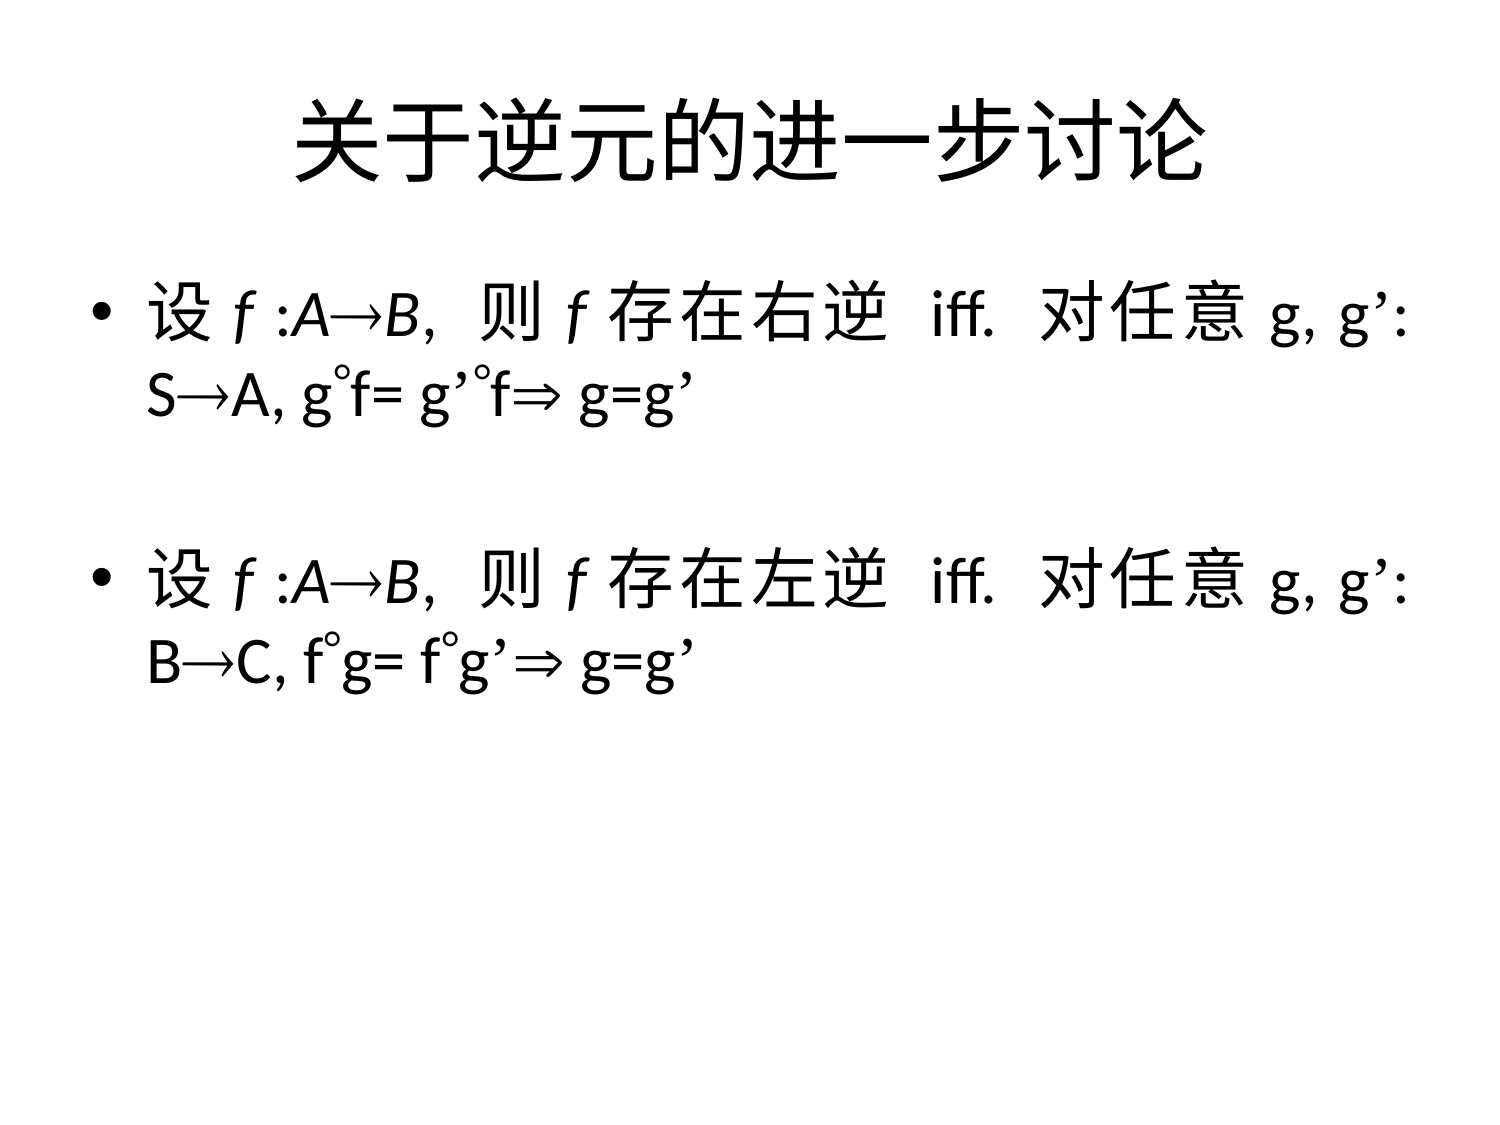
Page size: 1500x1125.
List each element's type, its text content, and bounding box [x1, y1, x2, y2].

title 关于逆元的进一步讨论 [75, 45, 1425, 233]
list 设f :AB, 则f存在右逆 iff. 对任意g, g’: SA, gf= g’f g=g’ 设f :AB, 则f存在左逆 iff. 对任意g, g’: BC, fg= fg’ g=g’ [75, 262, 1425, 1005]
